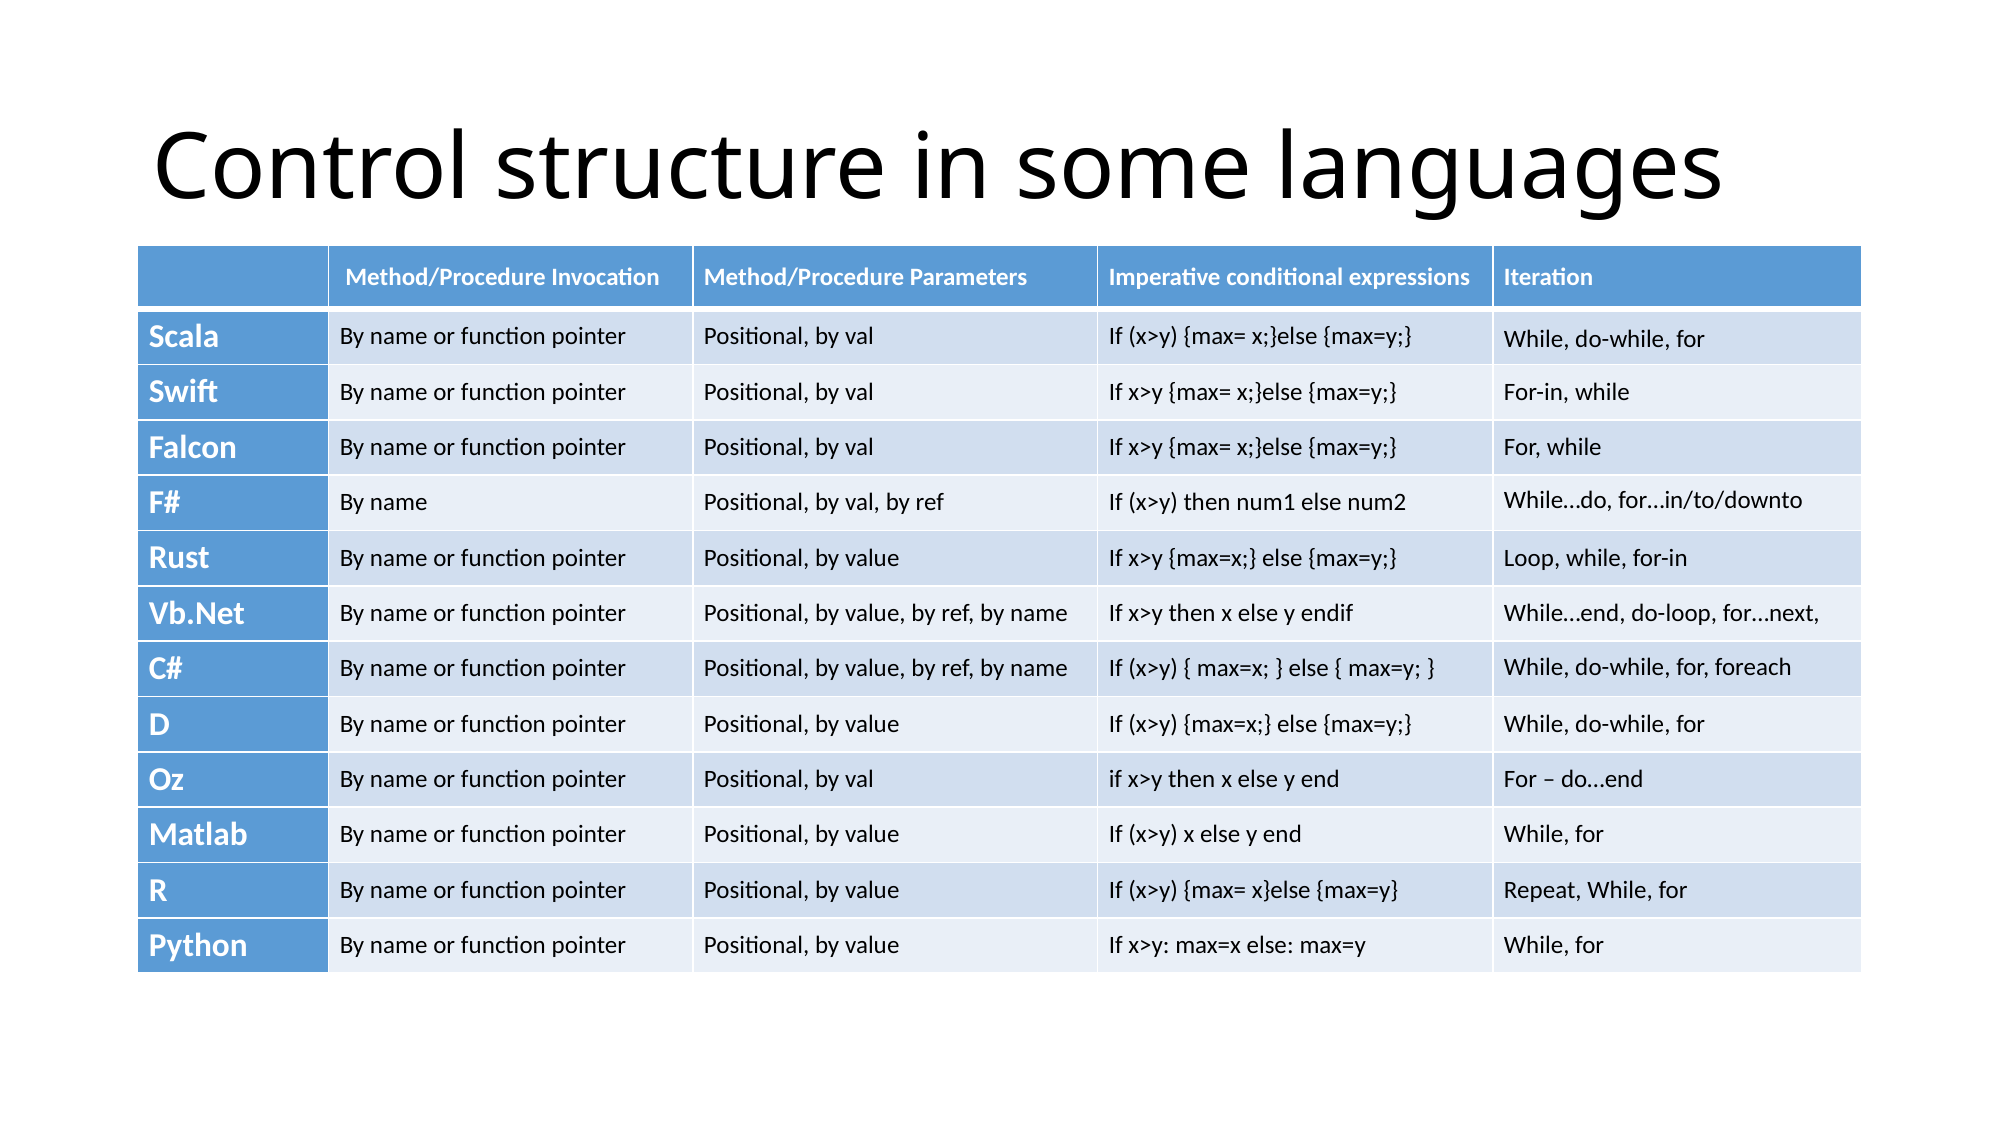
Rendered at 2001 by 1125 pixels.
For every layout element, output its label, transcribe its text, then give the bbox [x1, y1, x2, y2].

table_cell Falcon [138, 421, 328, 474]
table_cell Positional, by val [694, 753, 1097, 806]
table_cell Positional, by value [694, 697, 1097, 751]
table_cell By name or function pointer [329, 863, 692, 917]
table_header Method/Procedure Invocation [329, 278, 692, 306]
table_cell Scala [138, 312, 328, 364]
table_cell If x>y {max=x;} else {max=y;} [1098, 531, 1492, 585]
table_cell While, do-while, for [1494, 697, 1861, 751]
table_cell By name or function pointer [329, 531, 692, 585]
table_cell If (x>y) {max= x}else {max=y} [1098, 863, 1492, 917]
table_cell If (x>y) {max= x;}else {max=y;} [1098, 312, 1492, 364]
table_cell Positional, by val [694, 312, 1097, 364]
table_cell While, for [1494, 808, 1861, 862]
table_cell If (x>y) {max=x;} else {max=y;} [1098, 697, 1492, 751]
table_cell If (x>y) then num1 else num2 [1098, 476, 1492, 530]
table_cell By name or function pointer [329, 365, 692, 419]
table_cell Positional, by value [694, 863, 1097, 917]
table_cell While, do-while, for [1494, 312, 1861, 364]
table_header Imperative conditional expressions [1098, 278, 1492, 306]
table_cell While…end, do-loop, for…next, [1494, 587, 1861, 640]
table_cell Positional, by val, by ref [694, 476, 1097, 530]
table_cell Loop, while, for-in [1494, 531, 1861, 585]
table_cell Positional, by val [694, 365, 1097, 419]
table_cell Positional, by value, by ref, by name [694, 587, 1097, 640]
table_cell Vb.Net [138, 587, 328, 640]
table_cell Positional, by value [694, 808, 1097, 862]
table_cell Rust [138, 531, 328, 585]
table_cell Positional, by value [694, 531, 1097, 585]
table_cell By name or function pointer [329, 808, 692, 862]
table_cell If (x>y) x else y end [1098, 808, 1492, 862]
table_cell By name or function pointer [329, 421, 692, 474]
table_header Iteration [1494, 278, 1861, 306]
table_cell If x>y {max= x;}else {max=y;} [1098, 421, 1492, 474]
table_cell By name or function pointer [329, 753, 692, 806]
table_cell Swift [138, 365, 328, 419]
table_cell C# [138, 642, 328, 696]
table_cell Positional, by value [694, 919, 1097, 972]
table_cell If x>y then x else y endif [1098, 587, 1492, 640]
table_cell If x>y {max= x;}else {max=y;} [1098, 365, 1492, 419]
table_header Method/Procedure Parameters [694, 278, 1097, 306]
table_cell D [138, 697, 328, 751]
table_cell By name or function pointer [329, 312, 692, 364]
table_cell By name or function pointer [329, 697, 692, 751]
table_cell By name or function pointer [329, 587, 692, 640]
table_cell For – do…end [1494, 753, 1861, 806]
table_cell Repeat, While, for [1494, 863, 1861, 917]
table_cell Positional, by value, by ref, by name [694, 642, 1097, 696]
table_cell If (x>y) { max=x; } else { max=y; } [1098, 642, 1492, 696]
table_header [138, 278, 328, 306]
table_cell While, do-while, for, foreach [1494, 642, 1861, 696]
table_cell If x>y: max=x else: max=y [1098, 919, 1492, 972]
table_cell While…do, for…in/to/downto [1494, 476, 1861, 530]
table_cell By name [329, 476, 692, 530]
table_cell R [138, 863, 328, 917]
table_cell For, while [1494, 421, 1861, 474]
table_cell While, for [1494, 919, 1861, 972]
title Control structure in some languages [137, 59, 1863, 278]
table_cell Matlab [138, 808, 328, 862]
table_cell By name or function pointer [329, 919, 692, 972]
table_cell Python [138, 919, 328, 972]
table_cell By name or function pointer [329, 642, 692, 696]
table_cell For-in, while [1494, 365, 1861, 419]
table_cell if x>y then x else y end [1098, 753, 1492, 806]
table_cell Positional, by val [694, 421, 1097, 474]
table_cell F# [138, 476, 328, 530]
table_cell Oz [138, 753, 328, 806]
